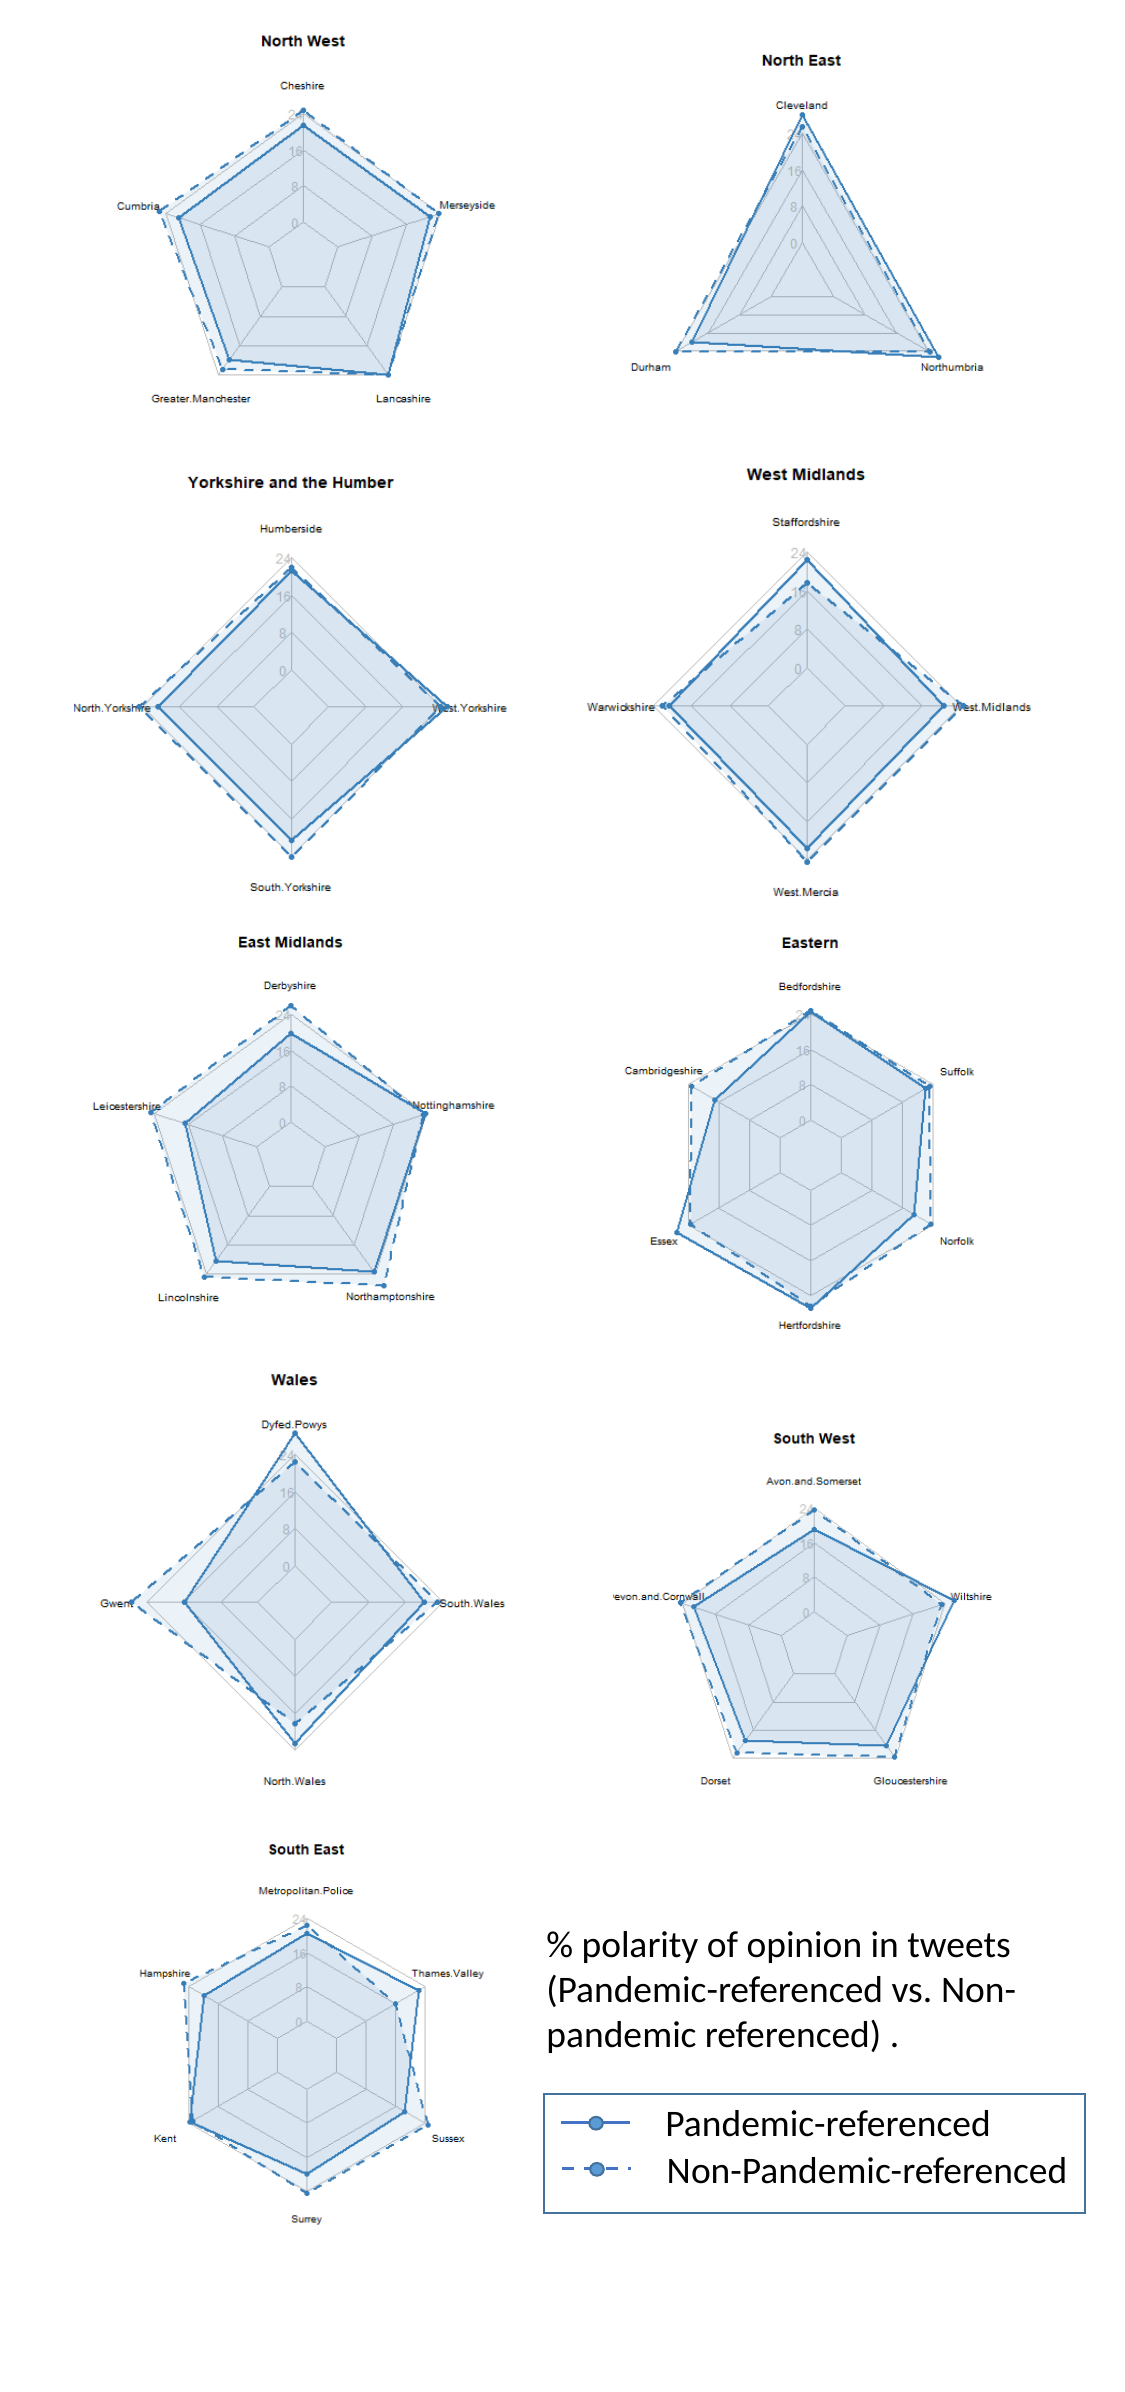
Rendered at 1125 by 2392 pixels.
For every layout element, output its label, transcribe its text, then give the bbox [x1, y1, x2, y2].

text_box [588, 2115, 604, 2122]
text_box [589, 2169, 605, 2177]
picture [88, 1372, 521, 1806]
text_box [588, 2123, 604, 2131]
picture [619, 43, 1001, 399]
text_box [589, 2161, 605, 2168]
picture [62, 468, 532, 1317]
text_box Pandemic-referenced [650, 2092, 1007, 2152]
picture [569, 456, 1057, 911]
picture [609, 1425, 1000, 1806]
picture [111, 1830, 506, 2249]
picture [609, 927, 1001, 1351]
picture [102, 27, 506, 440]
text_box [543, 2093, 1086, 2214]
text_box Non-Pandemic-referenced [651, 2138, 1083, 2198]
text_box % polarity of opinion in tweets (Pandemic-referenced vs. Non-pandemic referenced) . [531, 1912, 1086, 2063]
